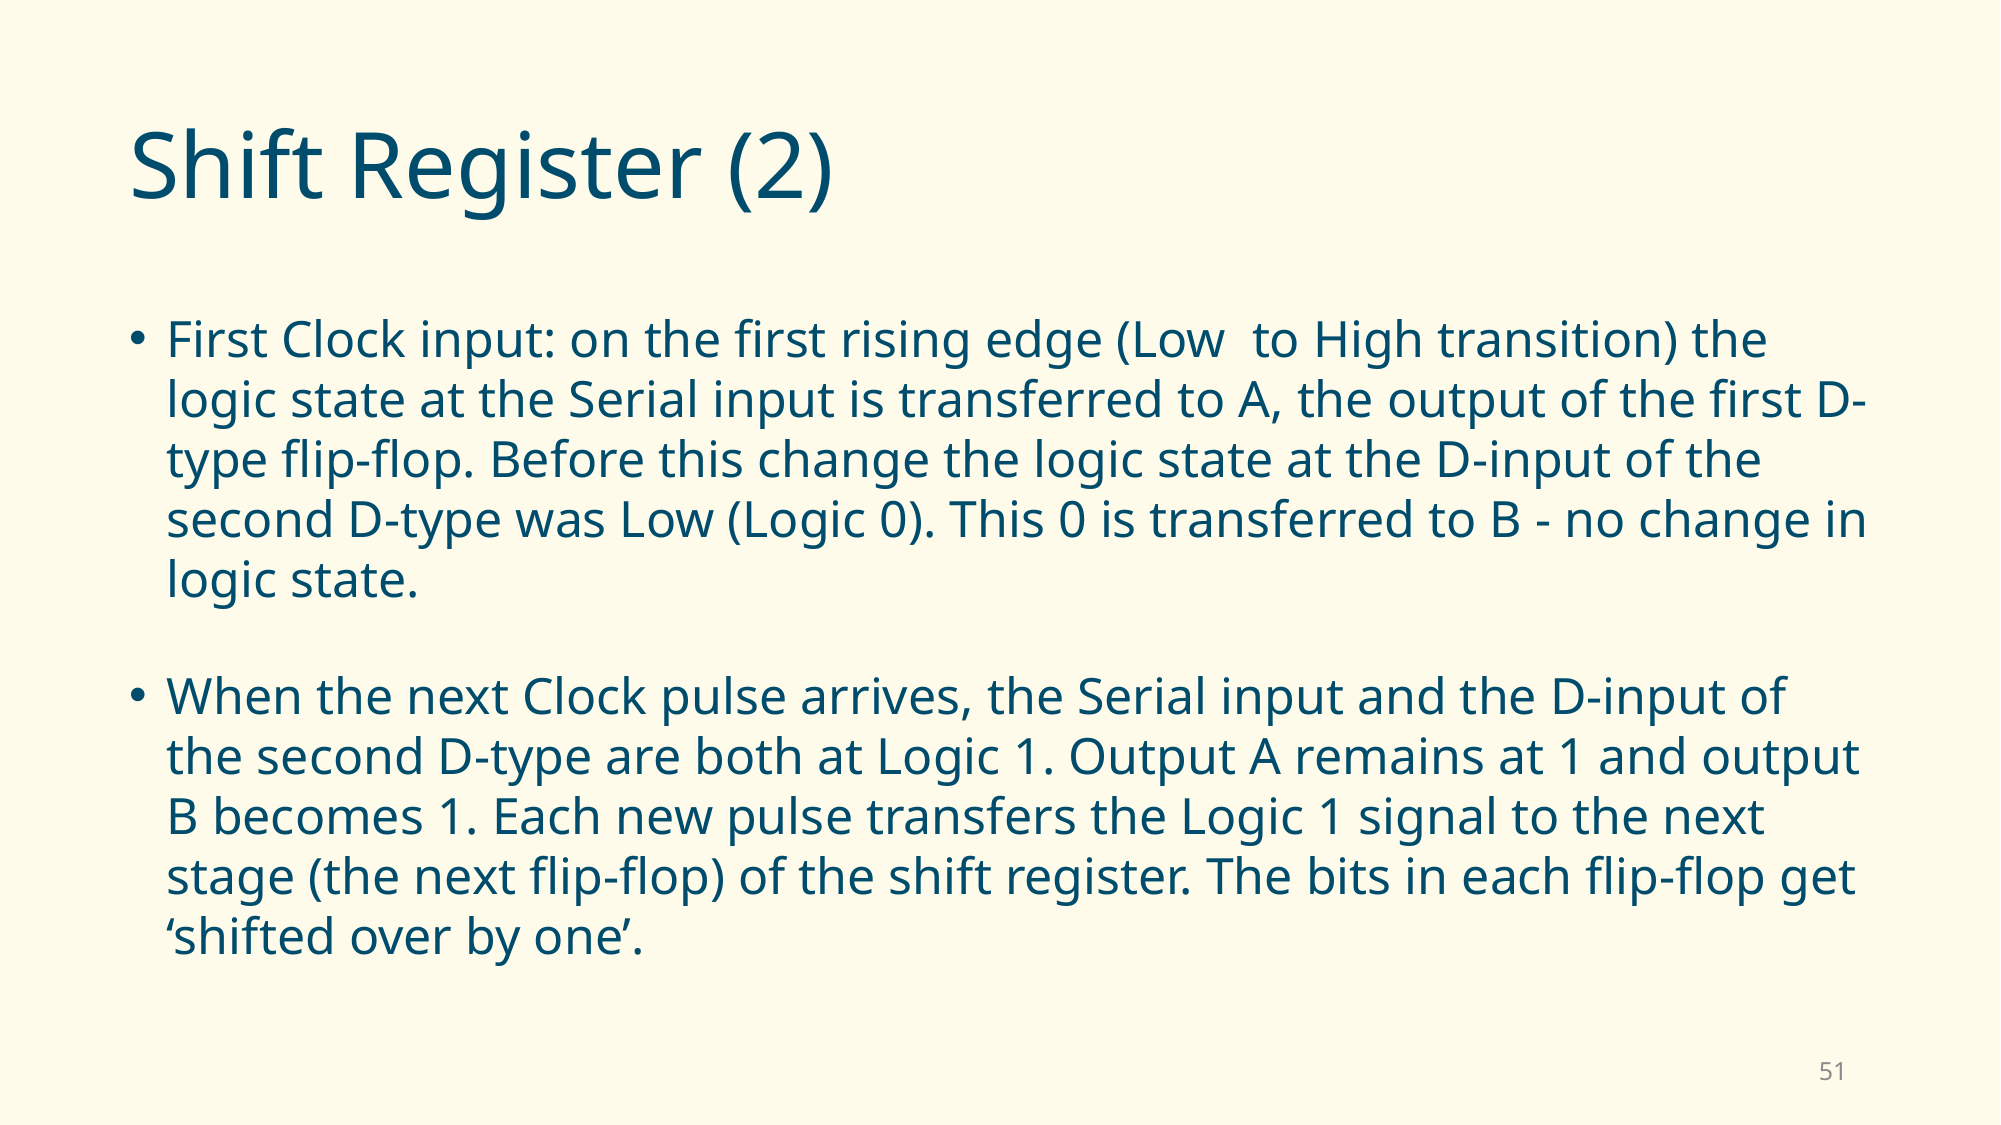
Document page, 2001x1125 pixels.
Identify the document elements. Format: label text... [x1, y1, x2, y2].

slide_number 51 [1412, 1042, 1863, 1103]
title Shift Register (2) [114, 59, 1886, 278]
list First Clock input: on the first rising edge (Low to High transition) the logic state at the Serial input is transferred to A, the output of the first D-type flip-flop. Before this change the logic state at the D-input of the second D-type was Low (Logic 0). This 0 is transferred to B - no change in logic state. When the next Clock pulse arrives, the Serial input and the D-input of the second D-type are both at Logic 1. Output A remains at 1 and output B becomes 1. Each new pulse transfers the Logic 1 signal to the next stage (the next flip-flop) of the shift register. The bits in each flip-flop get ‘shifted over by one’. [114, 299, 1886, 1014]
